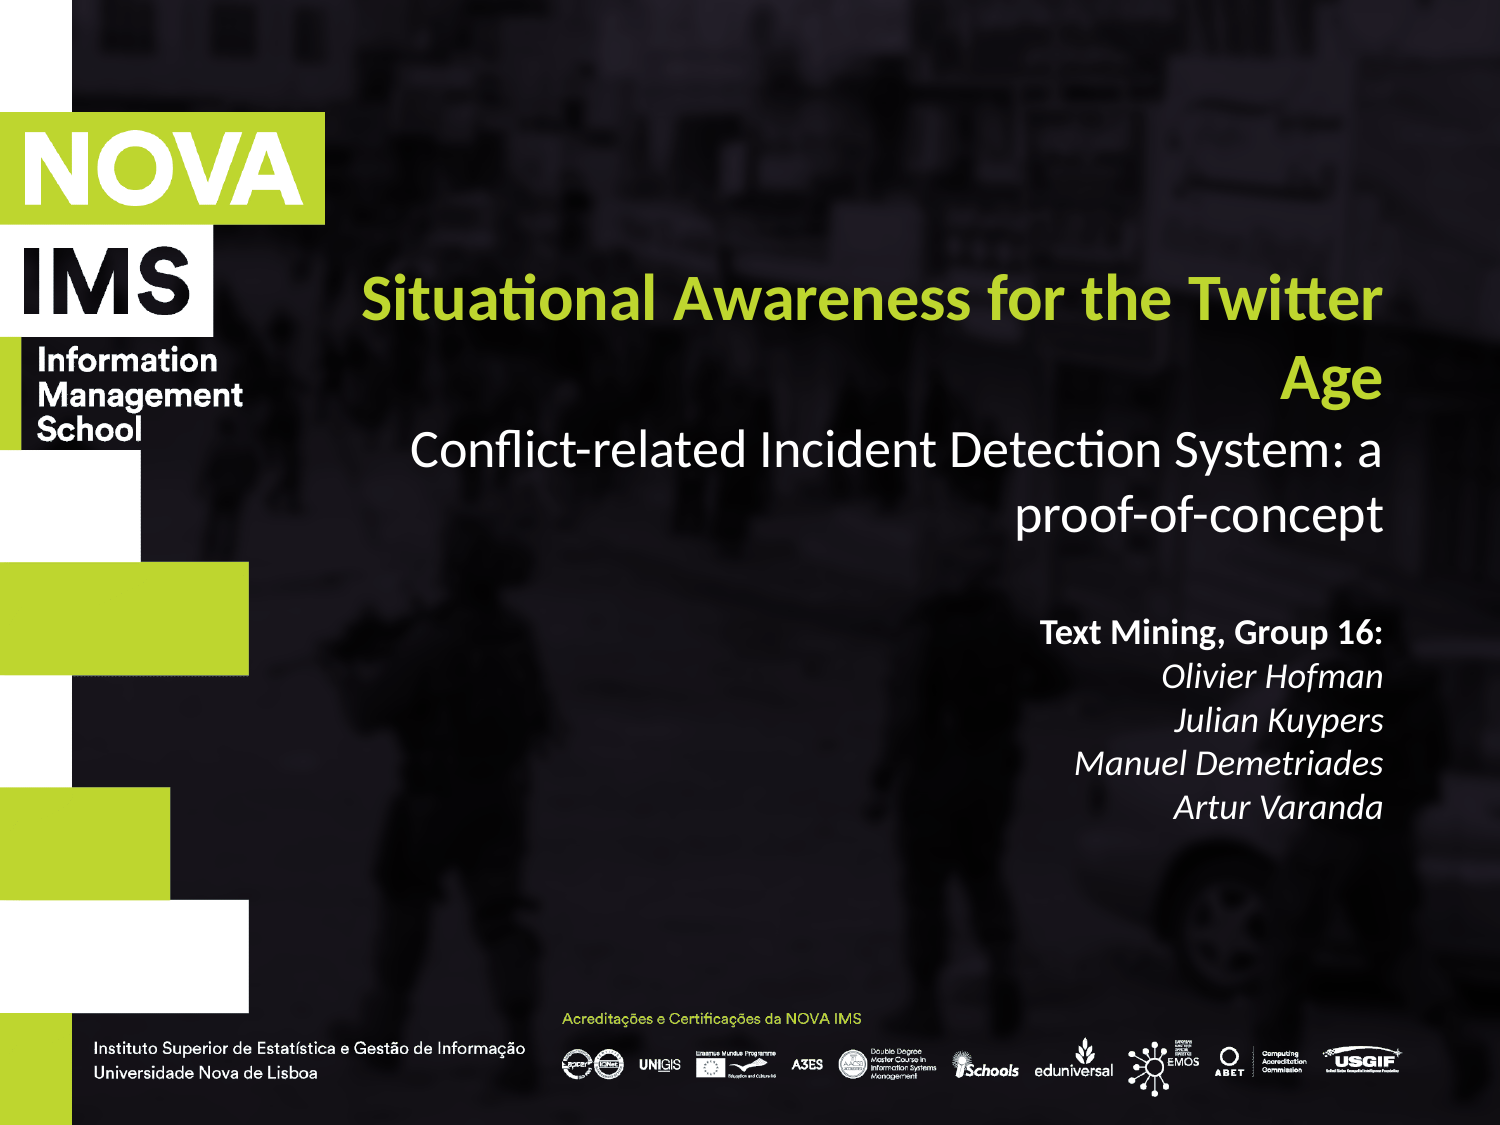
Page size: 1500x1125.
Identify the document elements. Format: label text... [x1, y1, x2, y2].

title Situational Awareness for the Twitter Age Conflict-related Incident Detection System: a proof-of-concept Text Mining, Group 16: Olivier Hofman Julian Kuypers Manuel Demetriades Artur Varanda [289, 243, 1400, 882]
picture [0, 0, 1500, 1125]
